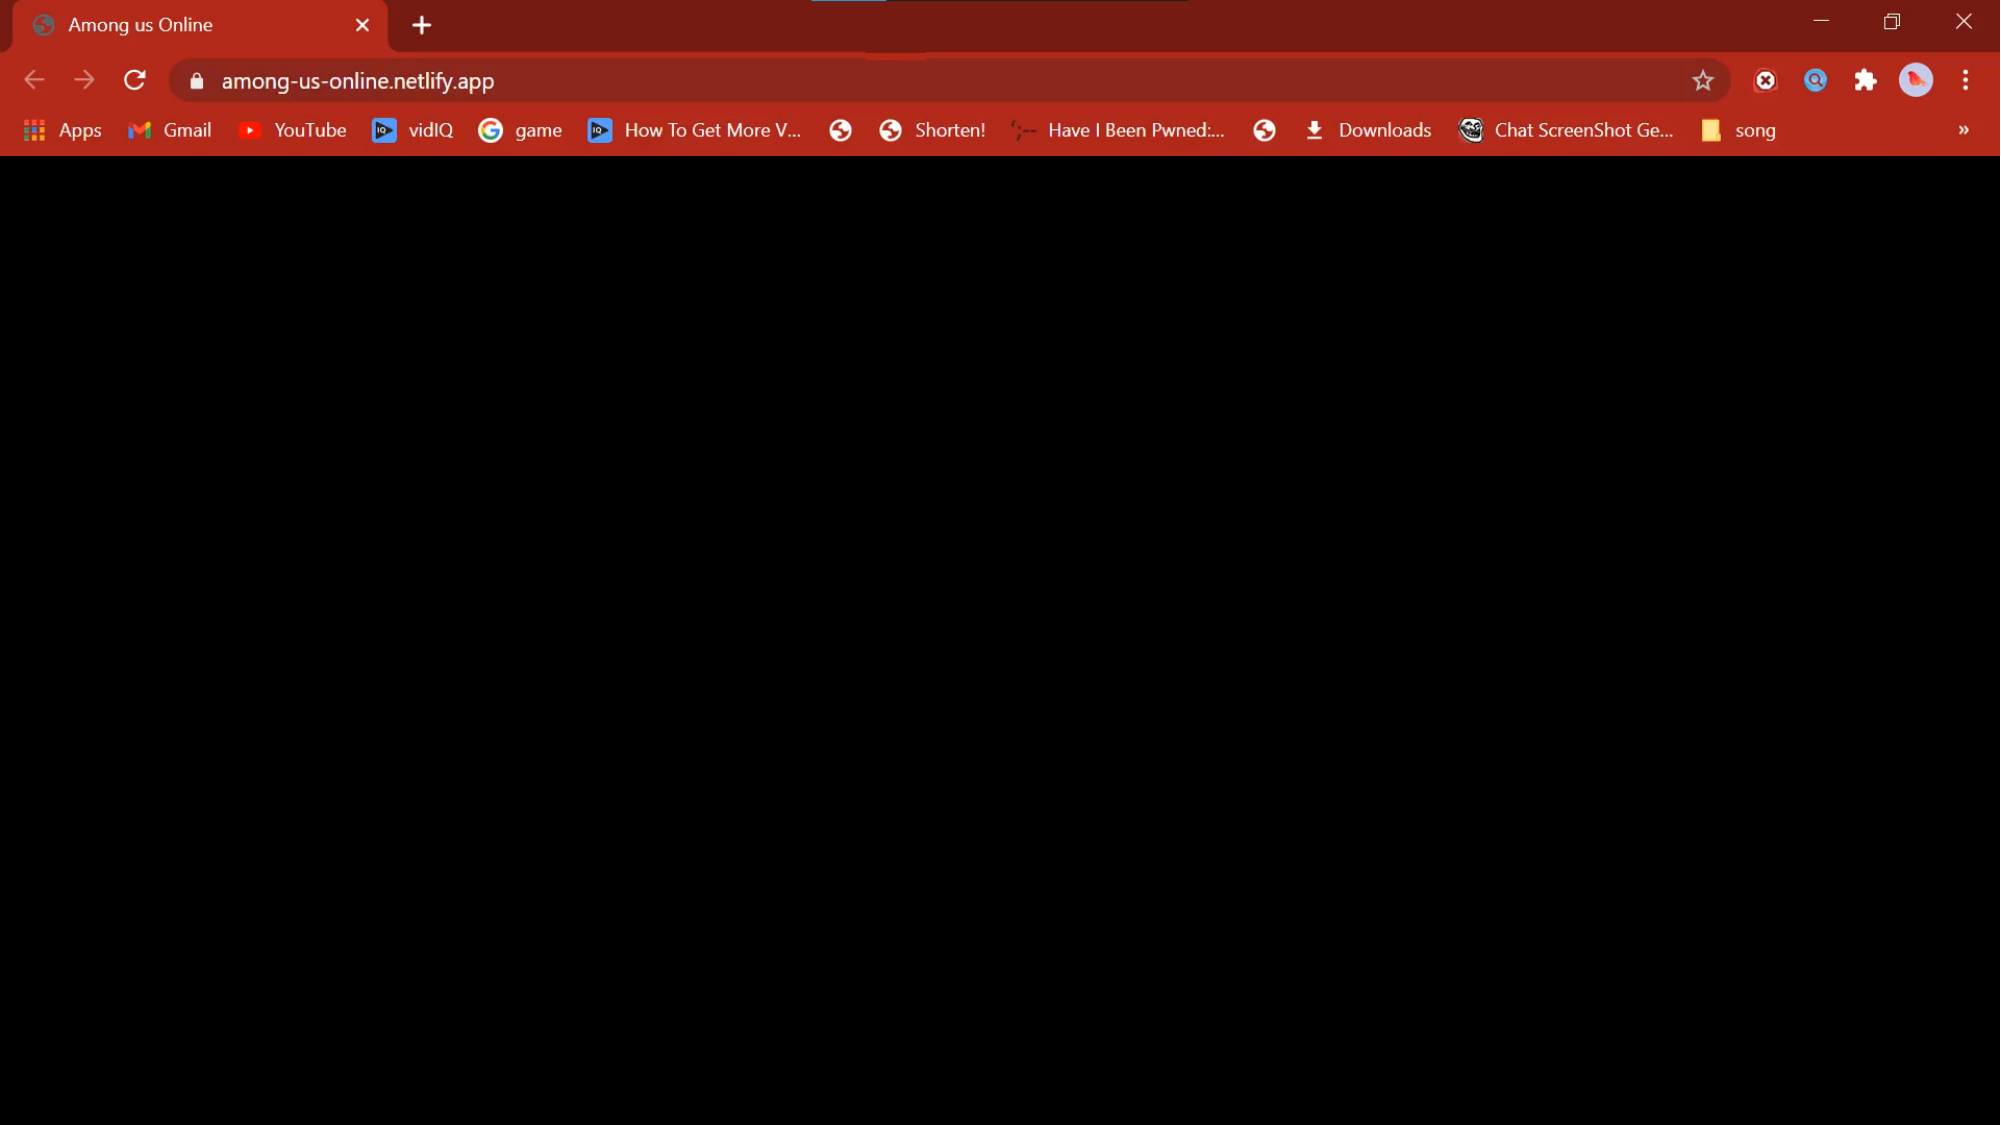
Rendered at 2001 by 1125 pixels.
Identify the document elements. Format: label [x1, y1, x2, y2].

picture [0, 0, 2000, 156]
